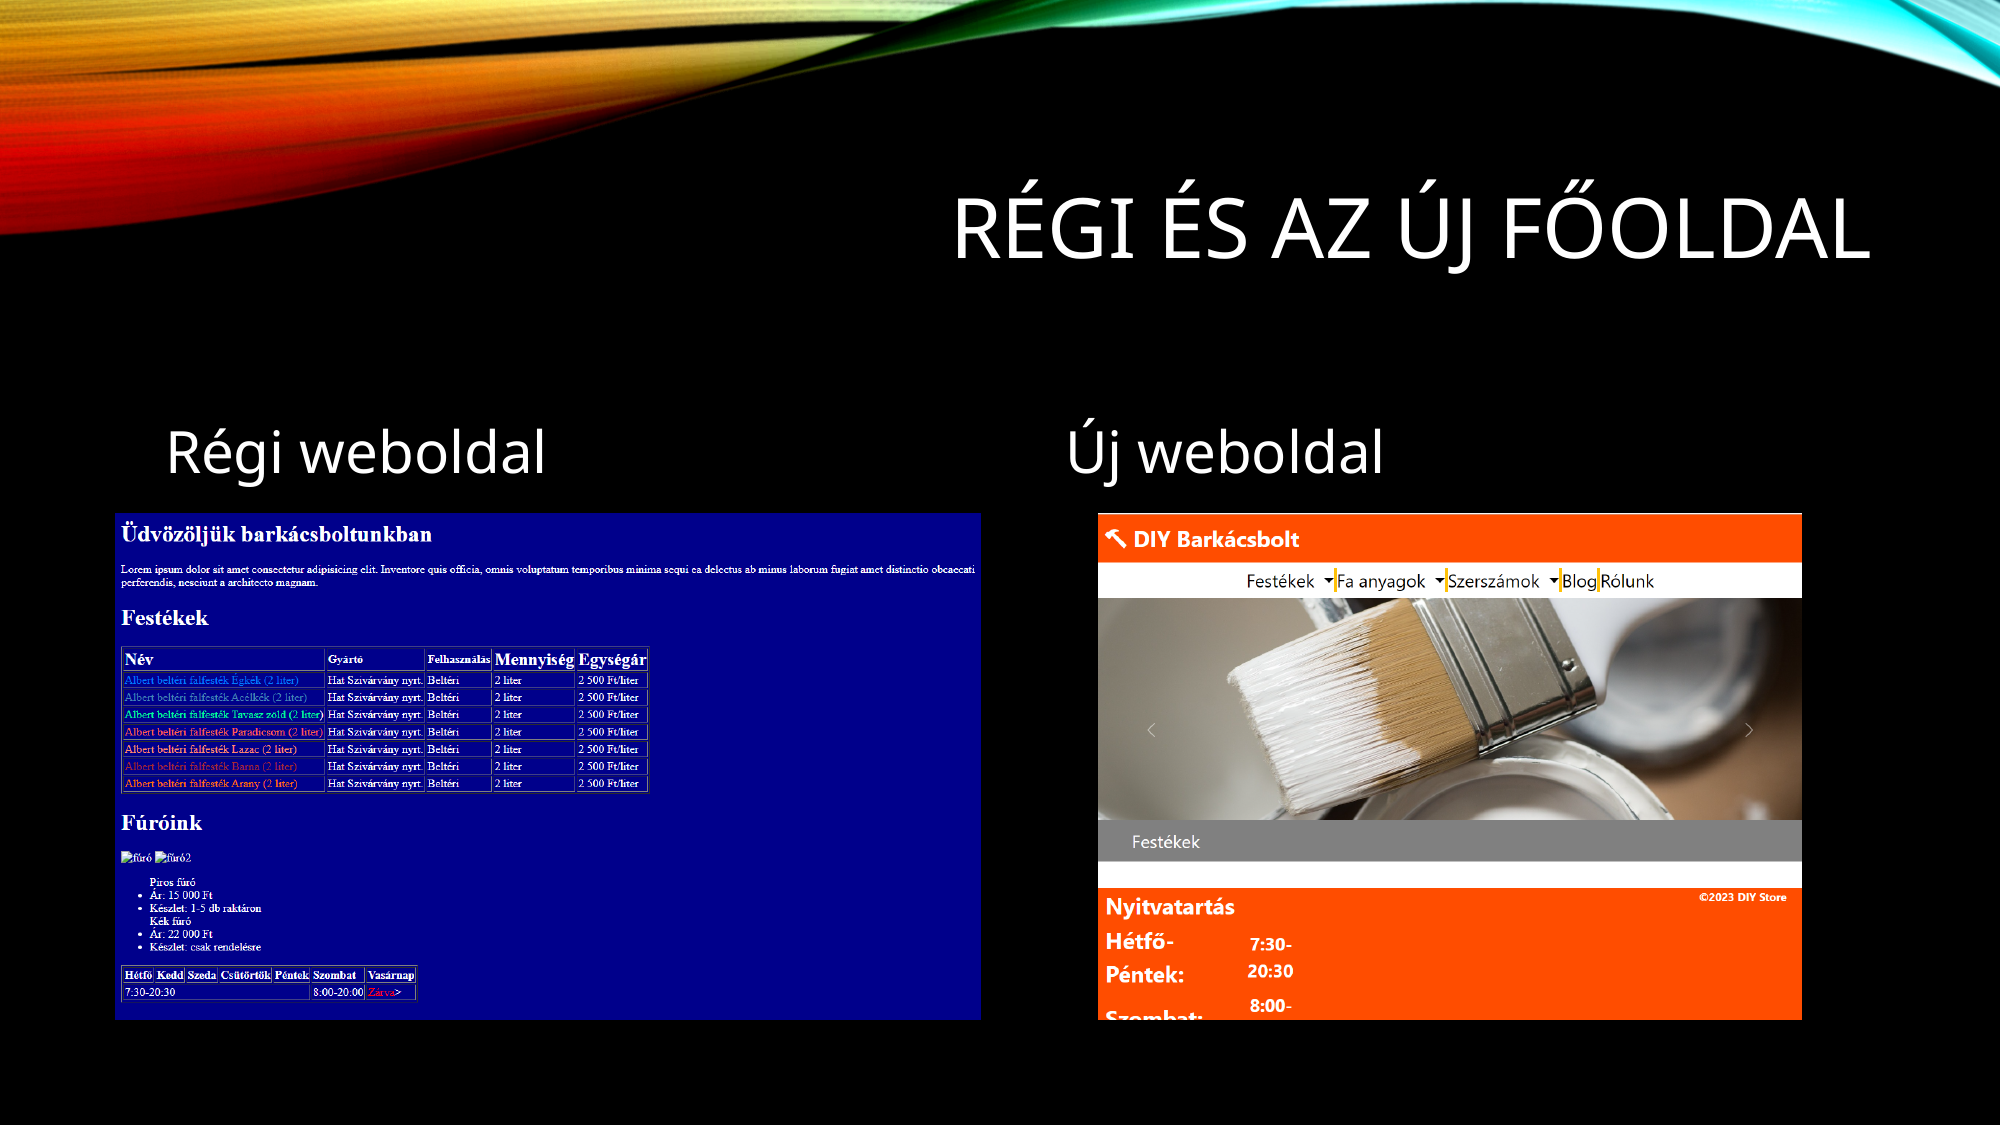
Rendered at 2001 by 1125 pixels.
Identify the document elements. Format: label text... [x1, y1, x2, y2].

title Régi és az új főoldal [474, 125, 1888, 338]
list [1098, 513, 1802, 1021]
list Új weboldal [1050, 358, 1888, 494]
picture [0, 0, 2000, 237]
list Régi weboldal [150, 358, 984, 494]
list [115, 513, 981, 1021]
